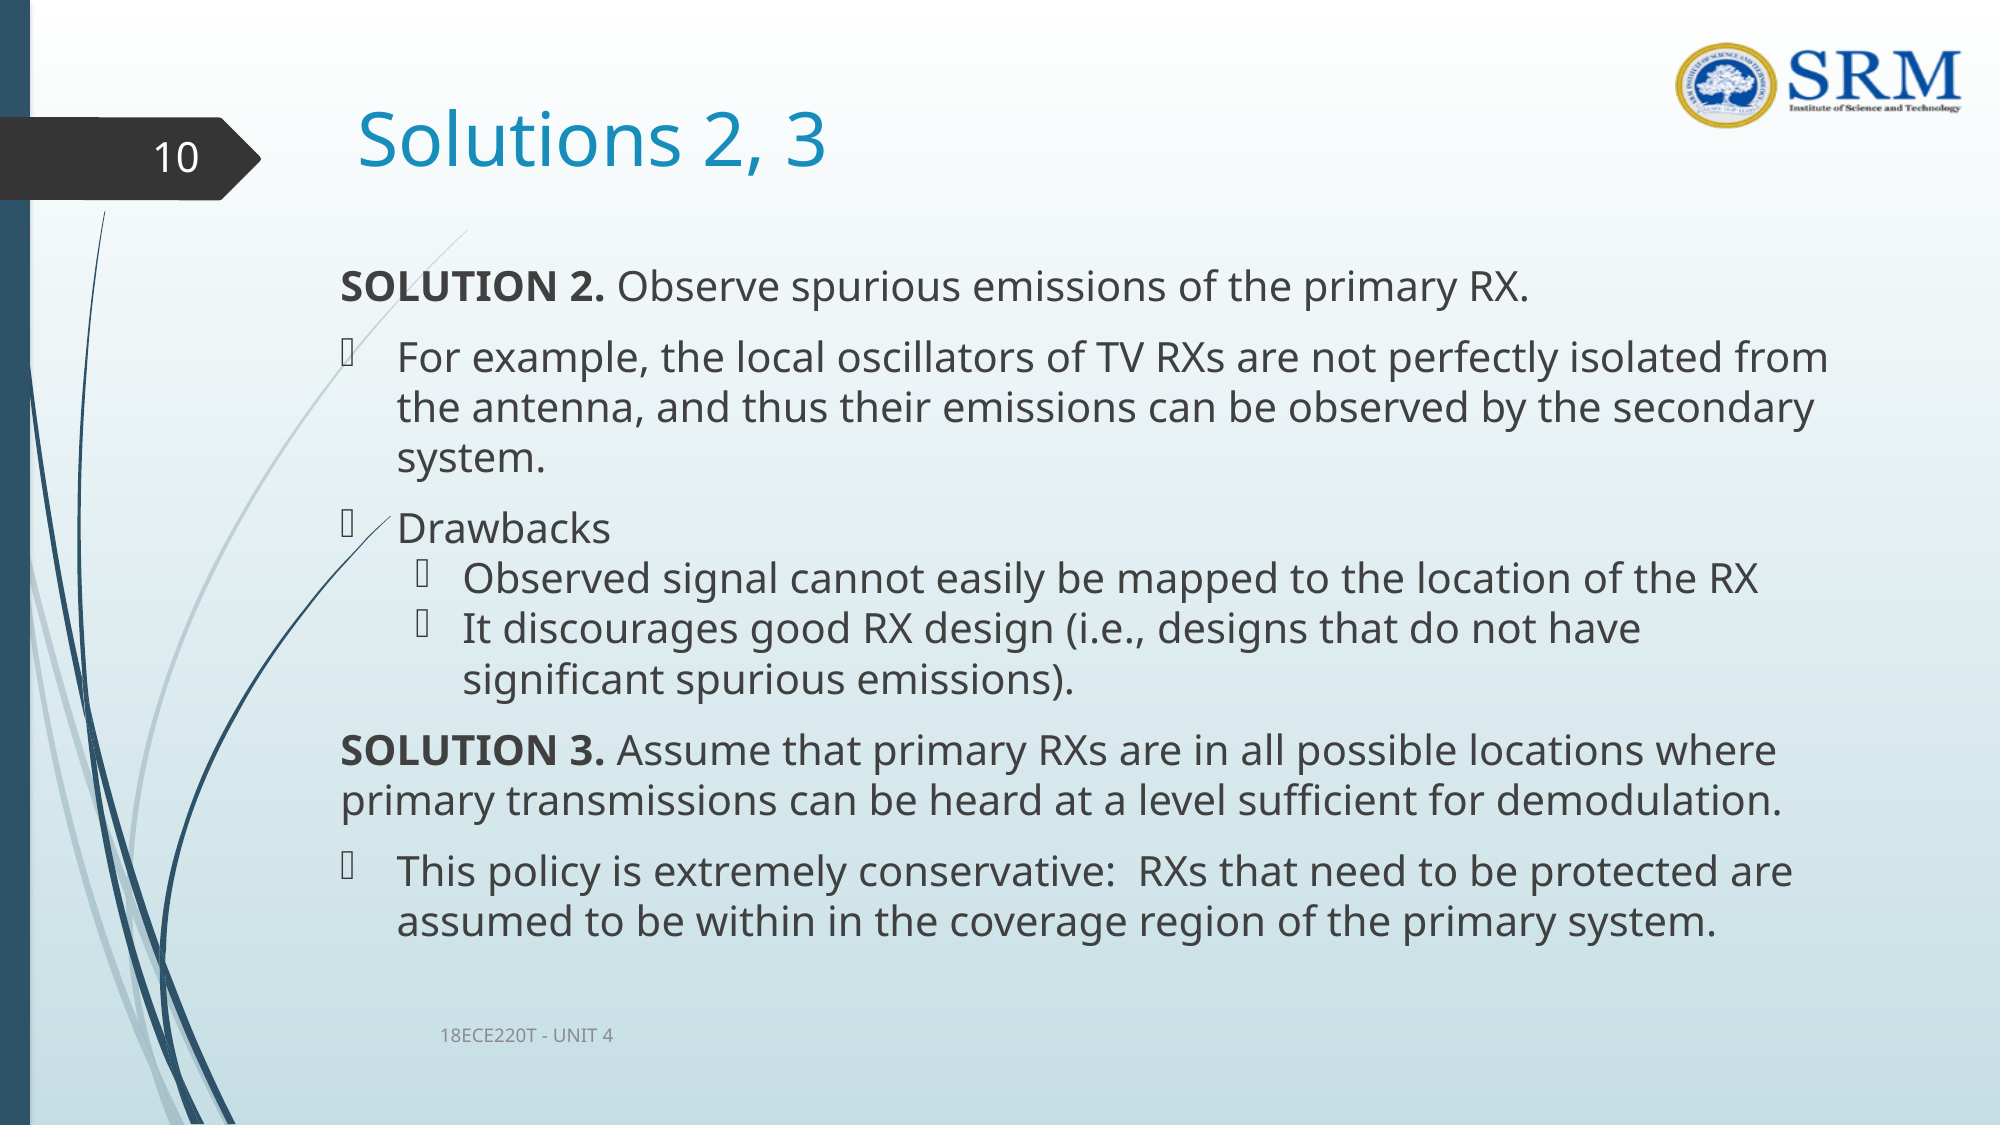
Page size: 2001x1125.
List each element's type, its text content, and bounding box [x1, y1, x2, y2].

title Solutions 2, 3 [342, 84, 1805, 252]
slide_number 10 [87, 129, 216, 190]
picture [1674, 17, 1963, 156]
list SOLUTION 2. Observe spurious emissions of the primary RX. For example, the local oscillators of TV RXs are not perfectly isolated from the antenna, and thus their emissions can be observed by the secondary system. Drawbacks Observed signal cannot easily be mapped to the location of the RX It discourages good RX design (i.e., designs that do not have significant spurious emissions). SOLUTION 3. Assume that primary RXs are in all possible locations where primary transmissions can be heard at a level sufficient for demodulation. This policy is extremely conservative: RXs that need to be protected are assumed to be within in the coverage region of the primary system. [325, 252, 1860, 1007]
footer 18ECE220T - UNIT 4 [424, 1006, 1675, 1067]
